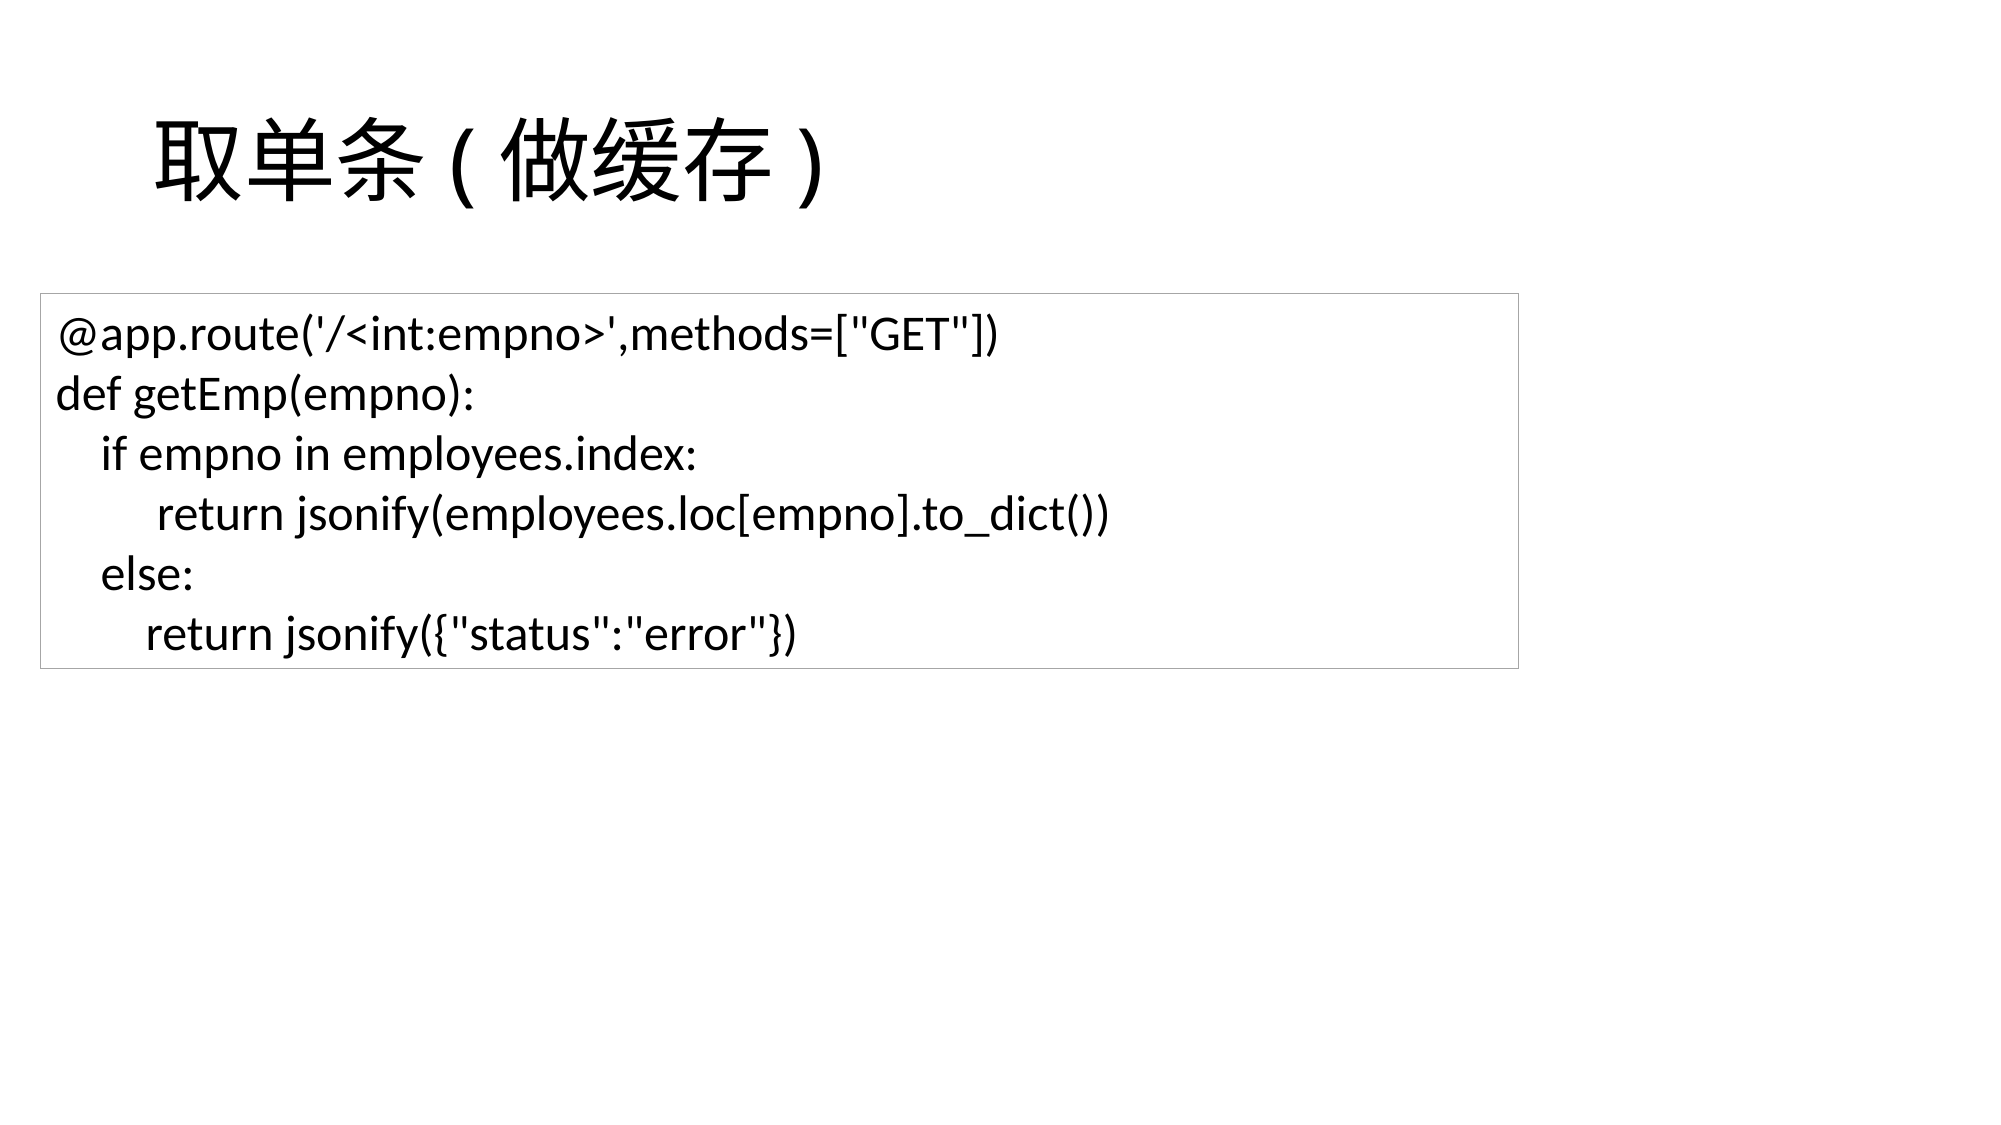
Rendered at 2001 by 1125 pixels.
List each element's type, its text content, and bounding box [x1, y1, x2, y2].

text_box @app.route('/<int:empno>',methods=["GET"]) def getEmp(empno): if empno in employees.index: return jsonify(employees.loc[empno].to_dict()) else: return jsonify({"status":"error"}) [40, 293, 1519, 669]
title 取单条(做缓存) [137, 56, 1863, 274]
